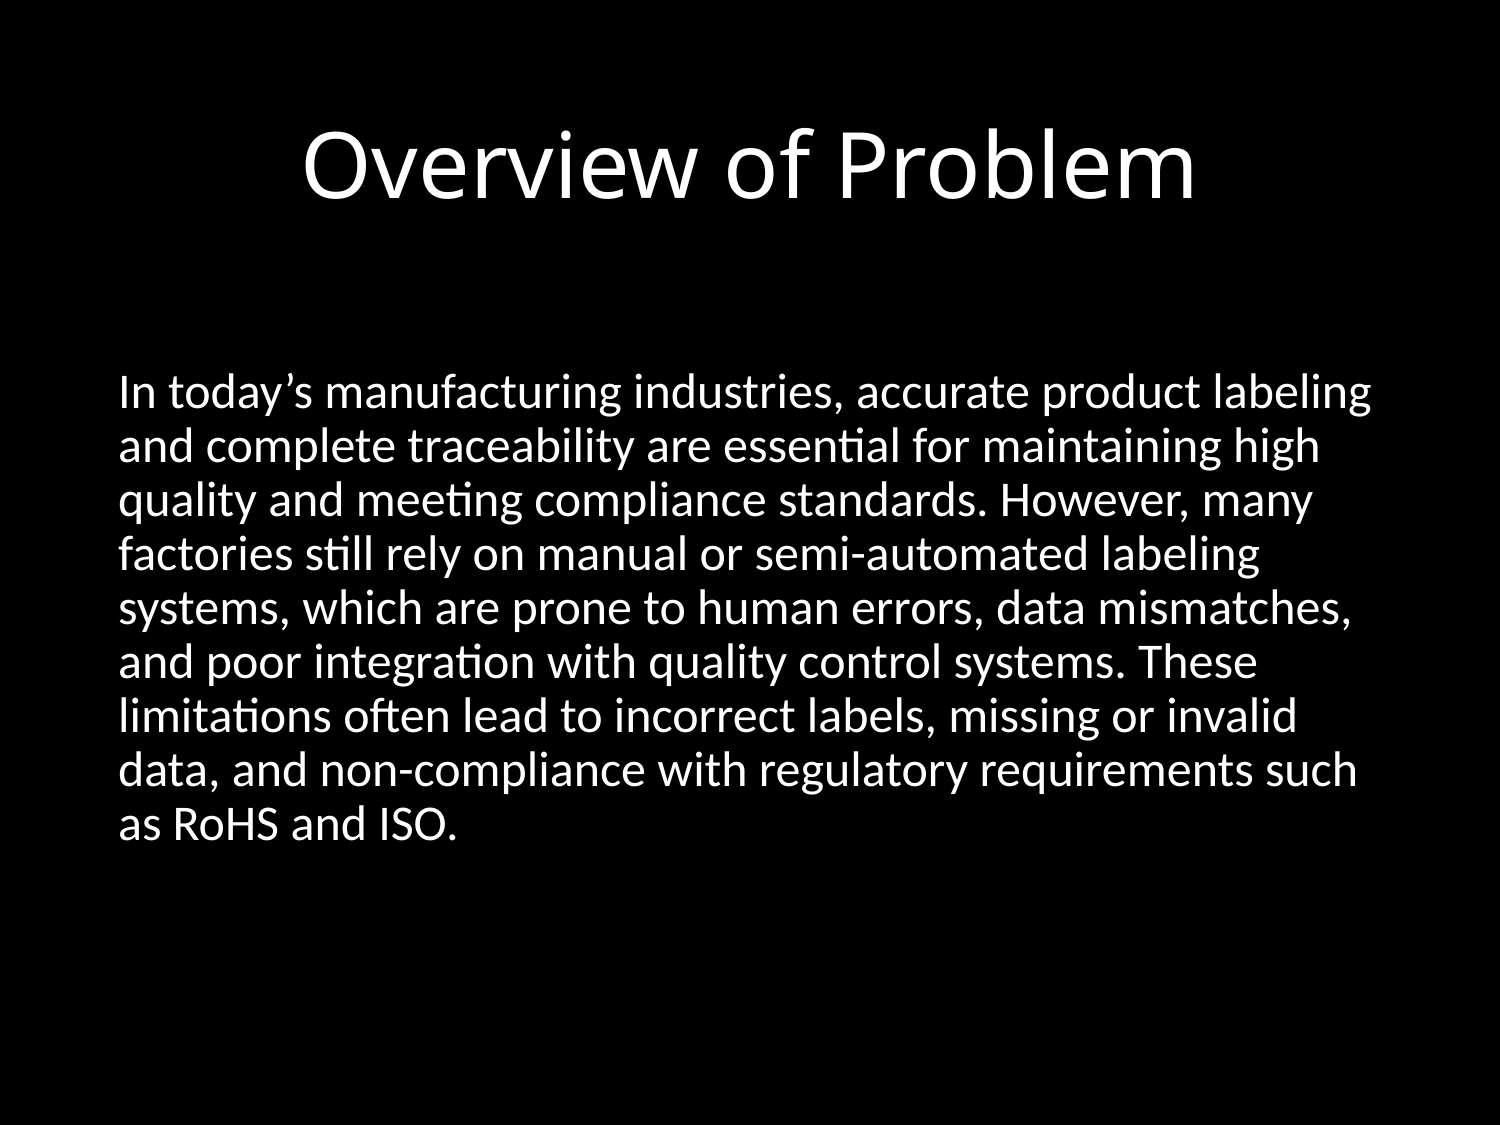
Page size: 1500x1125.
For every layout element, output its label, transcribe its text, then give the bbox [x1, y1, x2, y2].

list In today’s manufacturing industries, accurate product labeling and complete traceability are essential for maintaining high quality and meeting compliance standards. However, many factories still rely on manual or semi-automated labeling systems, which are prone to human errors, data mismatches, and poor integration with quality control systems. These limitations often lead to incorrect labels, missing or invalid data, and non-compliance with regulatory requirements such as RoHS and ISO. [103, 277, 1397, 992]
title Overview of Problem [103, 59, 1397, 277]
